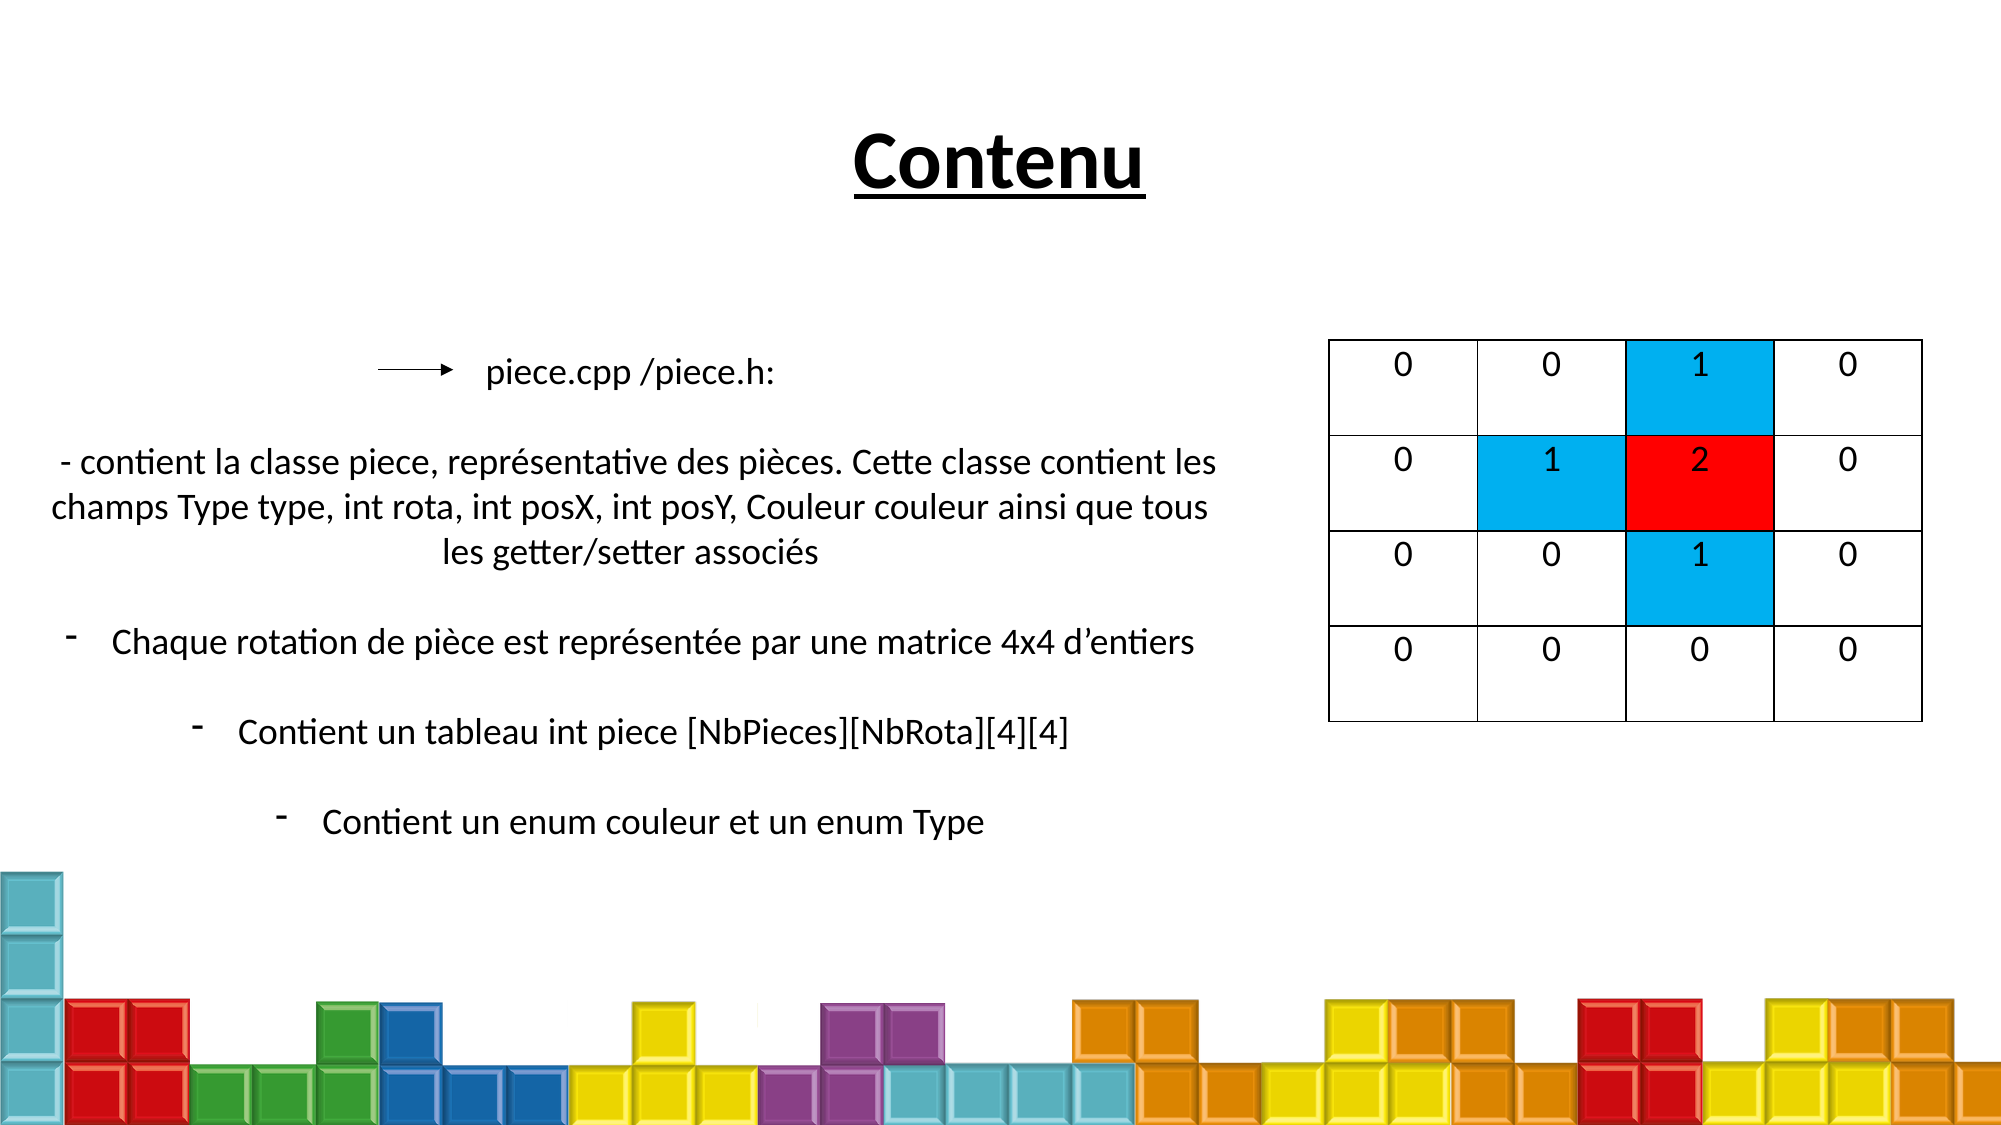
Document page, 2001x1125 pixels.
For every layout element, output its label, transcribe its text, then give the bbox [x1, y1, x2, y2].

table_cell 0 [1627, 627, 1773, 721]
table_cell 0 [1478, 532, 1625, 625]
table_cell 0 [1478, 627, 1625, 721]
table_cell 0 [1330, 532, 1477, 625]
text_box piece.cpp /piece.h: - contient la classe piece, représentative des pièces. Cette classe contient les champs Type type, int rota, int posX, int posY, Couleur couleur ainsi que tous les getter/setter associés Chaque rotation de pièce est représentée par une matrice 4x4 d’entiers Contient un tableau int piece [NbPieces][NbRota][4][4] Contient un enum couleur et un enum Type [19, 340, 1242, 850]
table_cell 1 [1627, 532, 1773, 625]
table_cell 0 [1330, 436, 1477, 530]
table_cell 0 [1775, 532, 1921, 625]
table_header 1 [1627, 341, 1773, 435]
text_box Contenu [0, 97, 2000, 213]
table_cell 1 [1478, 436, 1625, 530]
table_cell 0 [1330, 627, 1477, 721]
table_cell 2 [1627, 436, 1773, 530]
picture [0, 871, 2001, 1125]
table_header 0 [1330, 341, 1477, 435]
table_header 0 [1478, 341, 1625, 435]
table_cell 0 [1775, 627, 1921, 721]
table_header 0 [1775, 341, 1921, 435]
table_cell 0 [1775, 436, 1921, 530]
